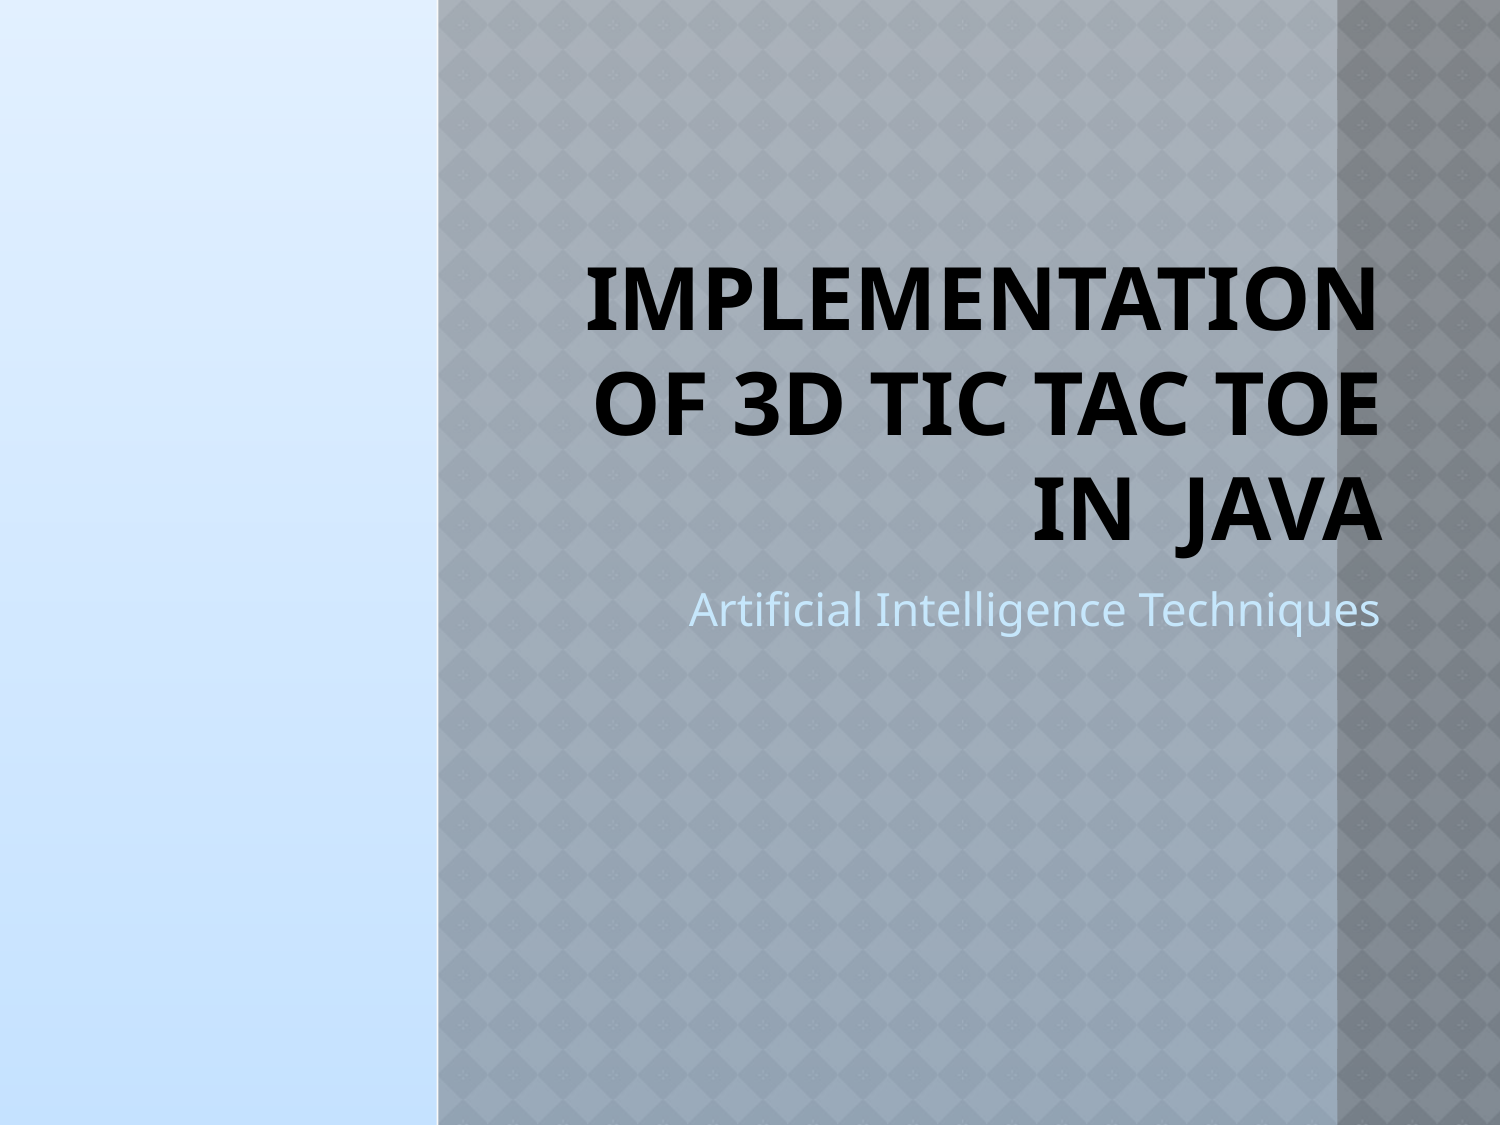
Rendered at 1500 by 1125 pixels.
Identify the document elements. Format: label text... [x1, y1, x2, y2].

title IMPLEMENTATION OF 3D TIC TAC TOE IN JAVA [552, 87, 1390, 558]
subtitle Artificial Intelligence Techniques [550, 580, 1390, 762]
